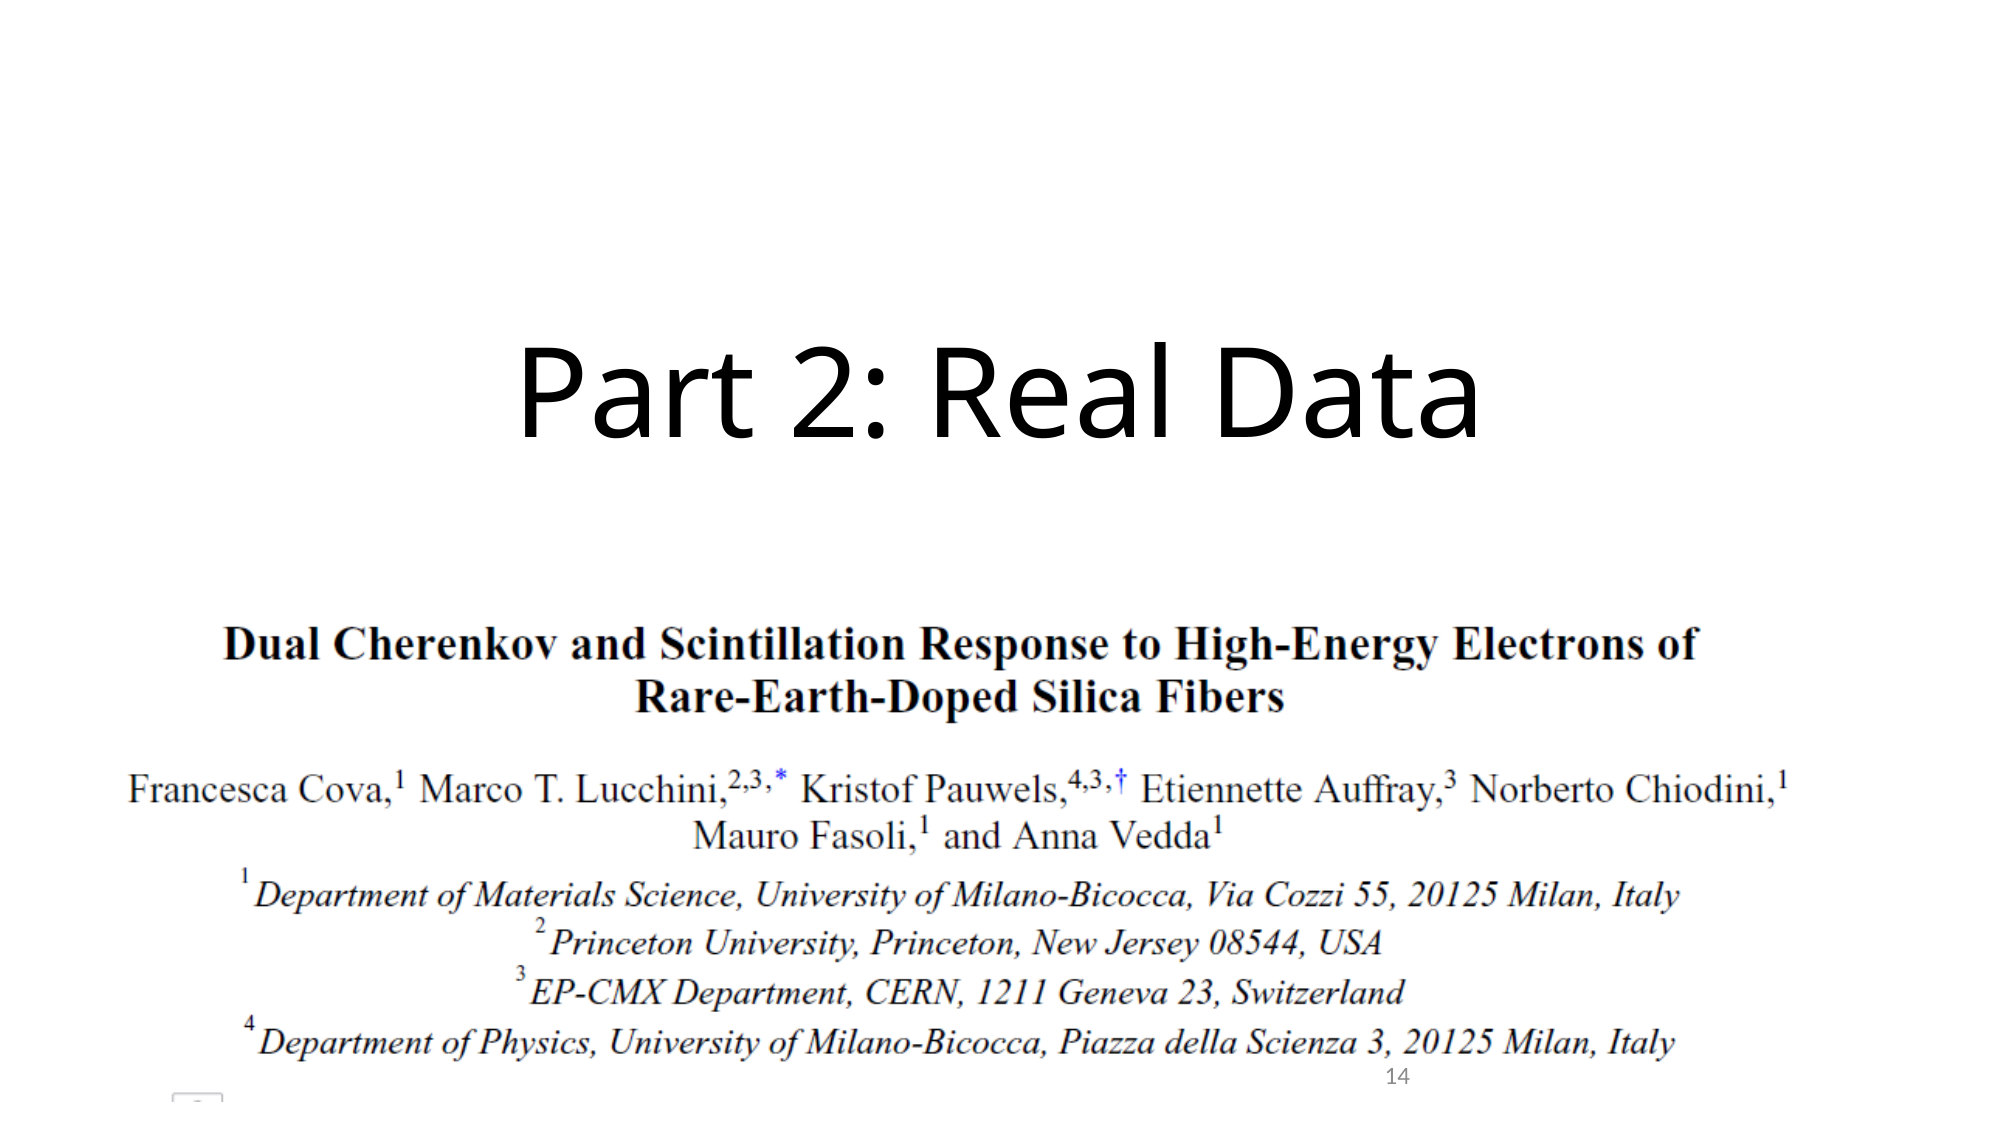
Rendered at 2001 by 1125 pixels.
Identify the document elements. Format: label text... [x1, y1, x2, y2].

picture [0, 562, 2000, 1102]
title Part 2: Real Data [249, 80, 1750, 472]
